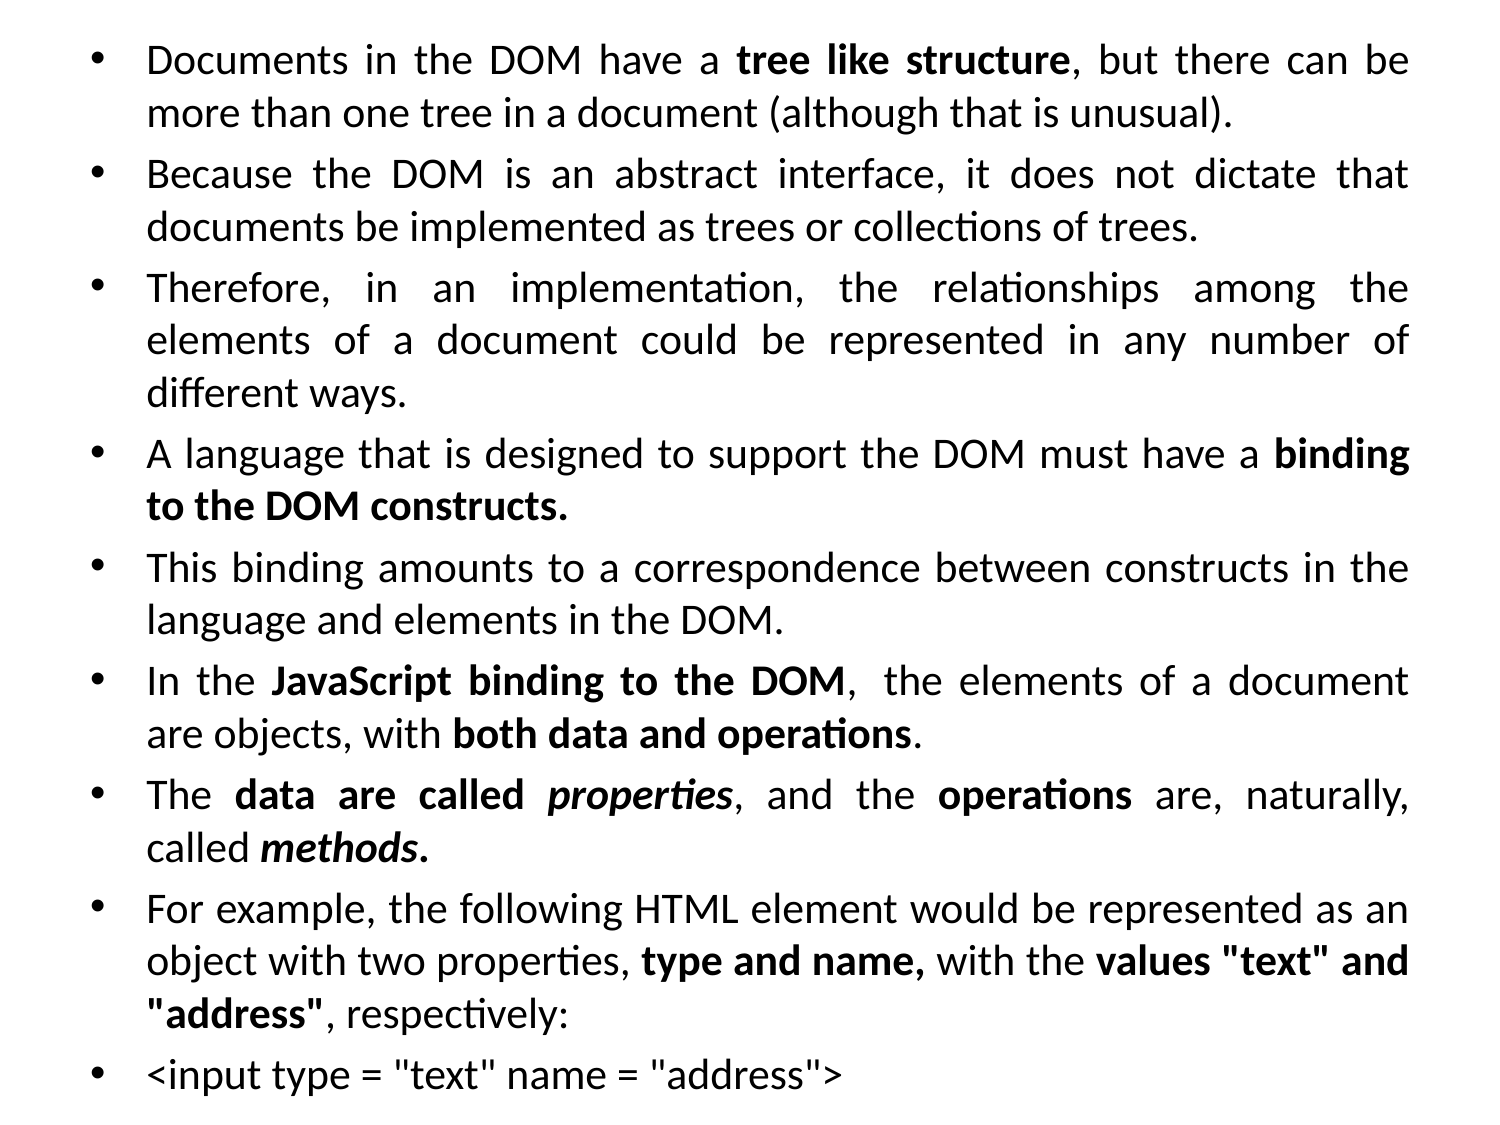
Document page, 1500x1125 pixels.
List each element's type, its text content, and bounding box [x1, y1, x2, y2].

list Documents in the DOM have a tree like structure, but there can be more than one tree in a document (although that is unusual). Because the DOM is an abstract interface, it does not dictate that documents be implemented as trees or collections of trees. Therefore, in an implementation, the relationships among the elements of a document could be represented in any number of different ways. A language that is designed to support the DOM must have a binding to the DOM constructs. This binding amounts to a correspondence between constructs in the language and elements in the DOM. In the JavaScript binding to the DOM, the elements of a document are objects, with both data and operations. The data are called properties, and the operations are, naturally, called methods. For example, the following HTML element would be represented as an object with two properties, type and name, with the values "text" and "address", respectively: <input type = "text" name = "address"> [75, 23, 1425, 1125]
